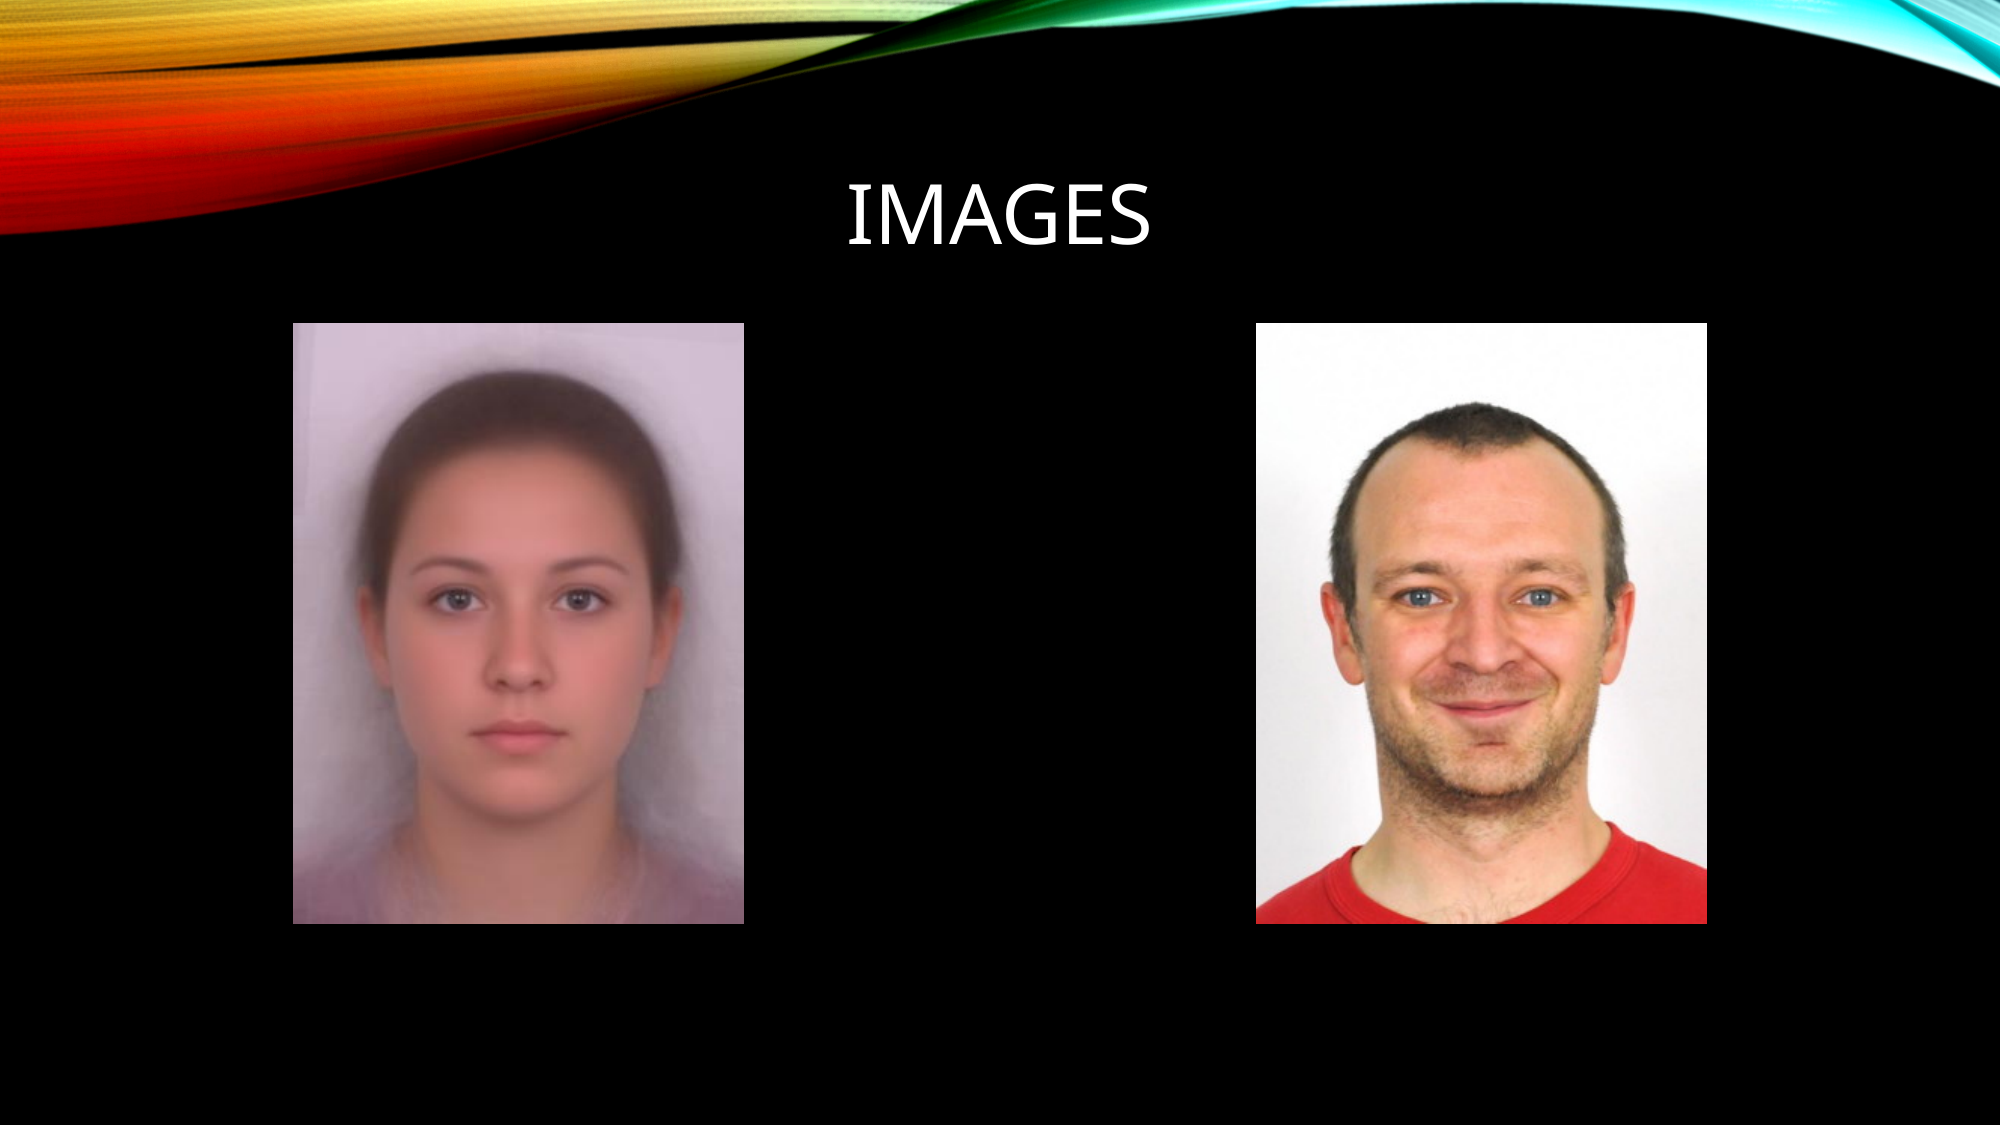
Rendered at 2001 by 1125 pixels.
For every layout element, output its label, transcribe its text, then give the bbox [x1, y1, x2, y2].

picture [1255, 323, 1707, 925]
picture [293, 323, 744, 925]
picture [0, 0, 2000, 237]
title Images [293, 111, 1707, 324]
